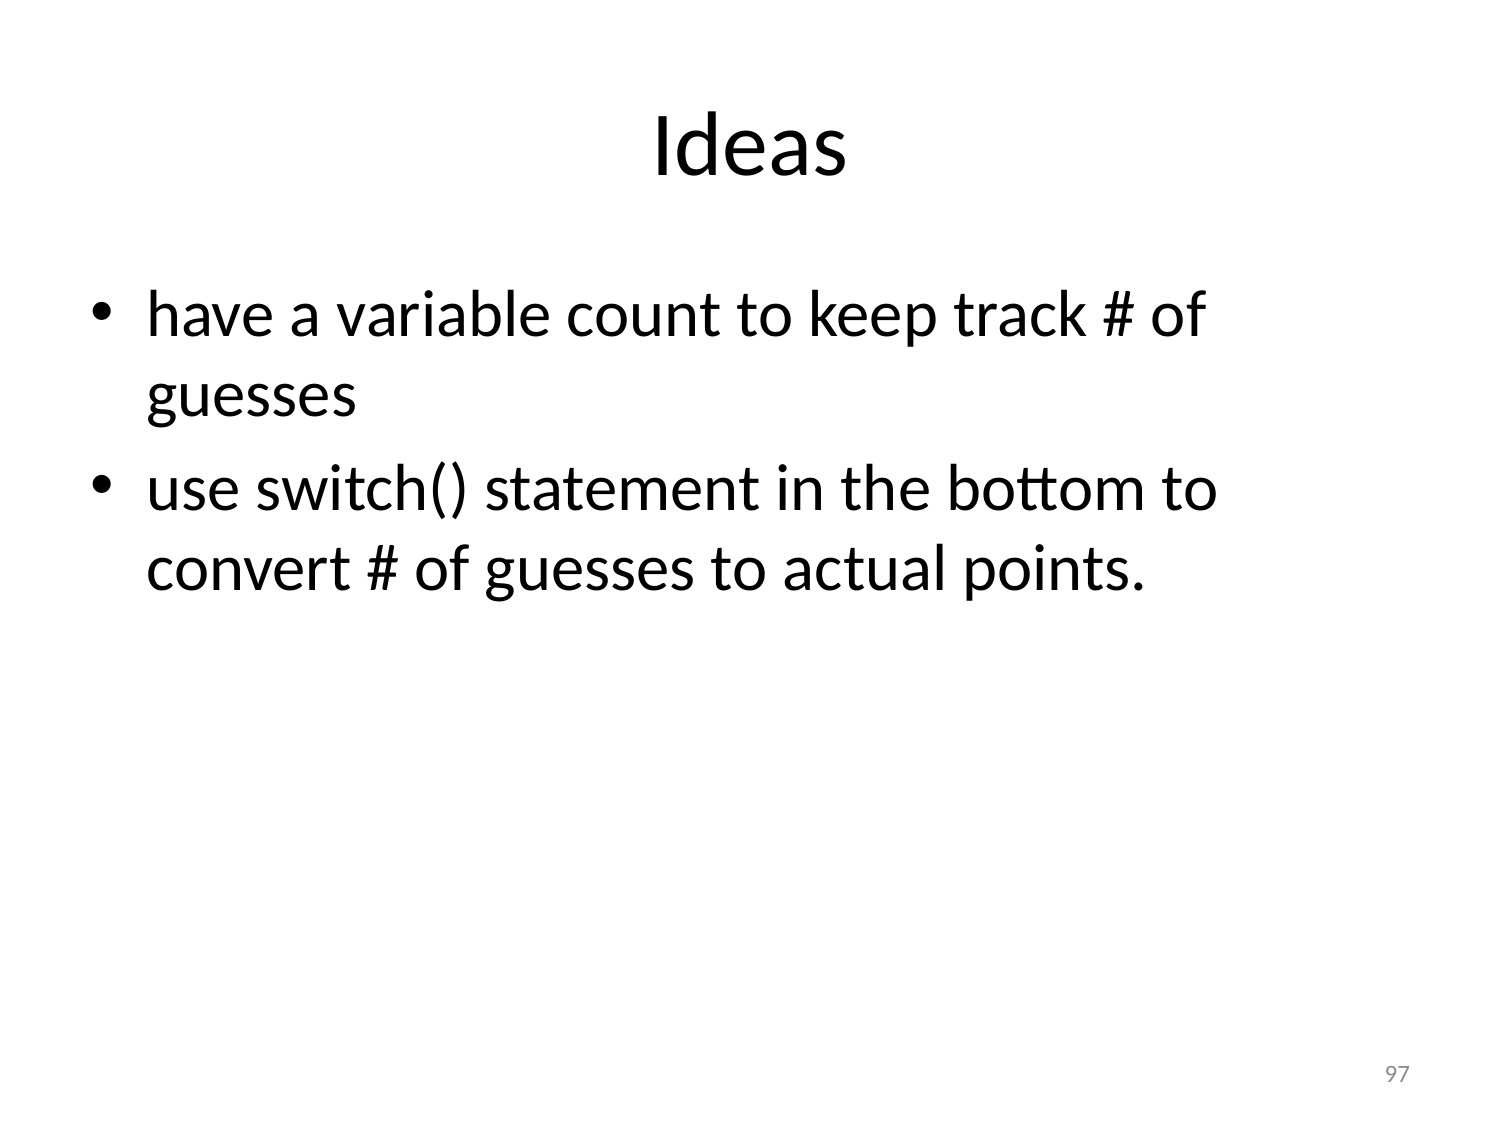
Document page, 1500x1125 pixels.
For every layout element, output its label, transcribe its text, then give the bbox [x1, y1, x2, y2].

slide_number 97 [1074, 1042, 1425, 1103]
title Ideas [75, 45, 1425, 233]
list have a variable count to keep track # of guesses use switch() statement in the bottom to convert # of guesses to actual points. [75, 262, 1425, 1005]
